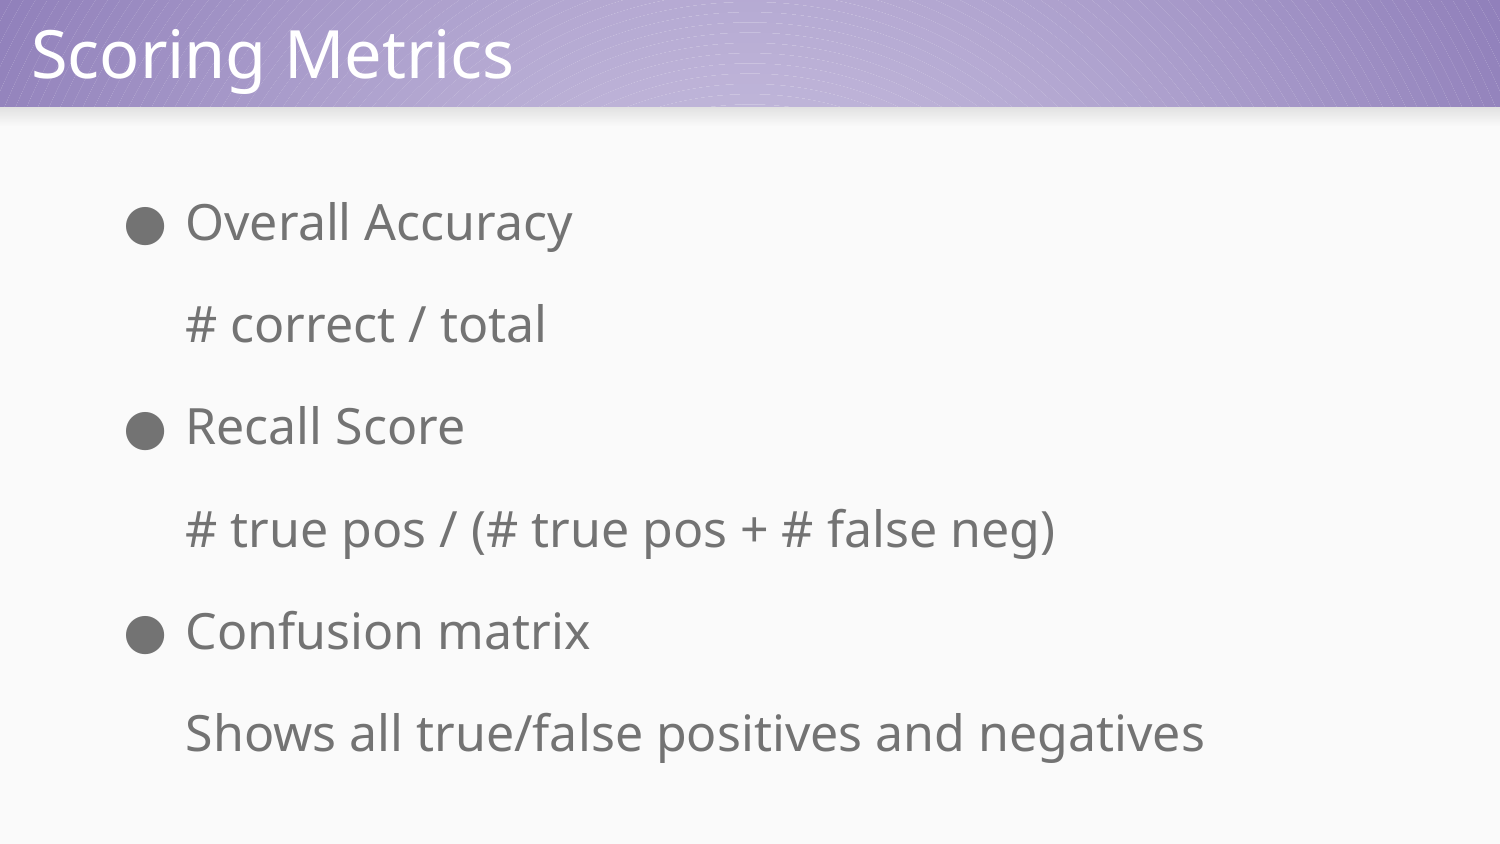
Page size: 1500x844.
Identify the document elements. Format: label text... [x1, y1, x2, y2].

text_box Overall Accuracy # correct / total Recall Score # true pos / (# true pos + # false neg) Confusion matrix Shows all true/false positives and negatives [95, 166, 1439, 771]
title Scoring Metrics [16, 2, 1464, 102]
